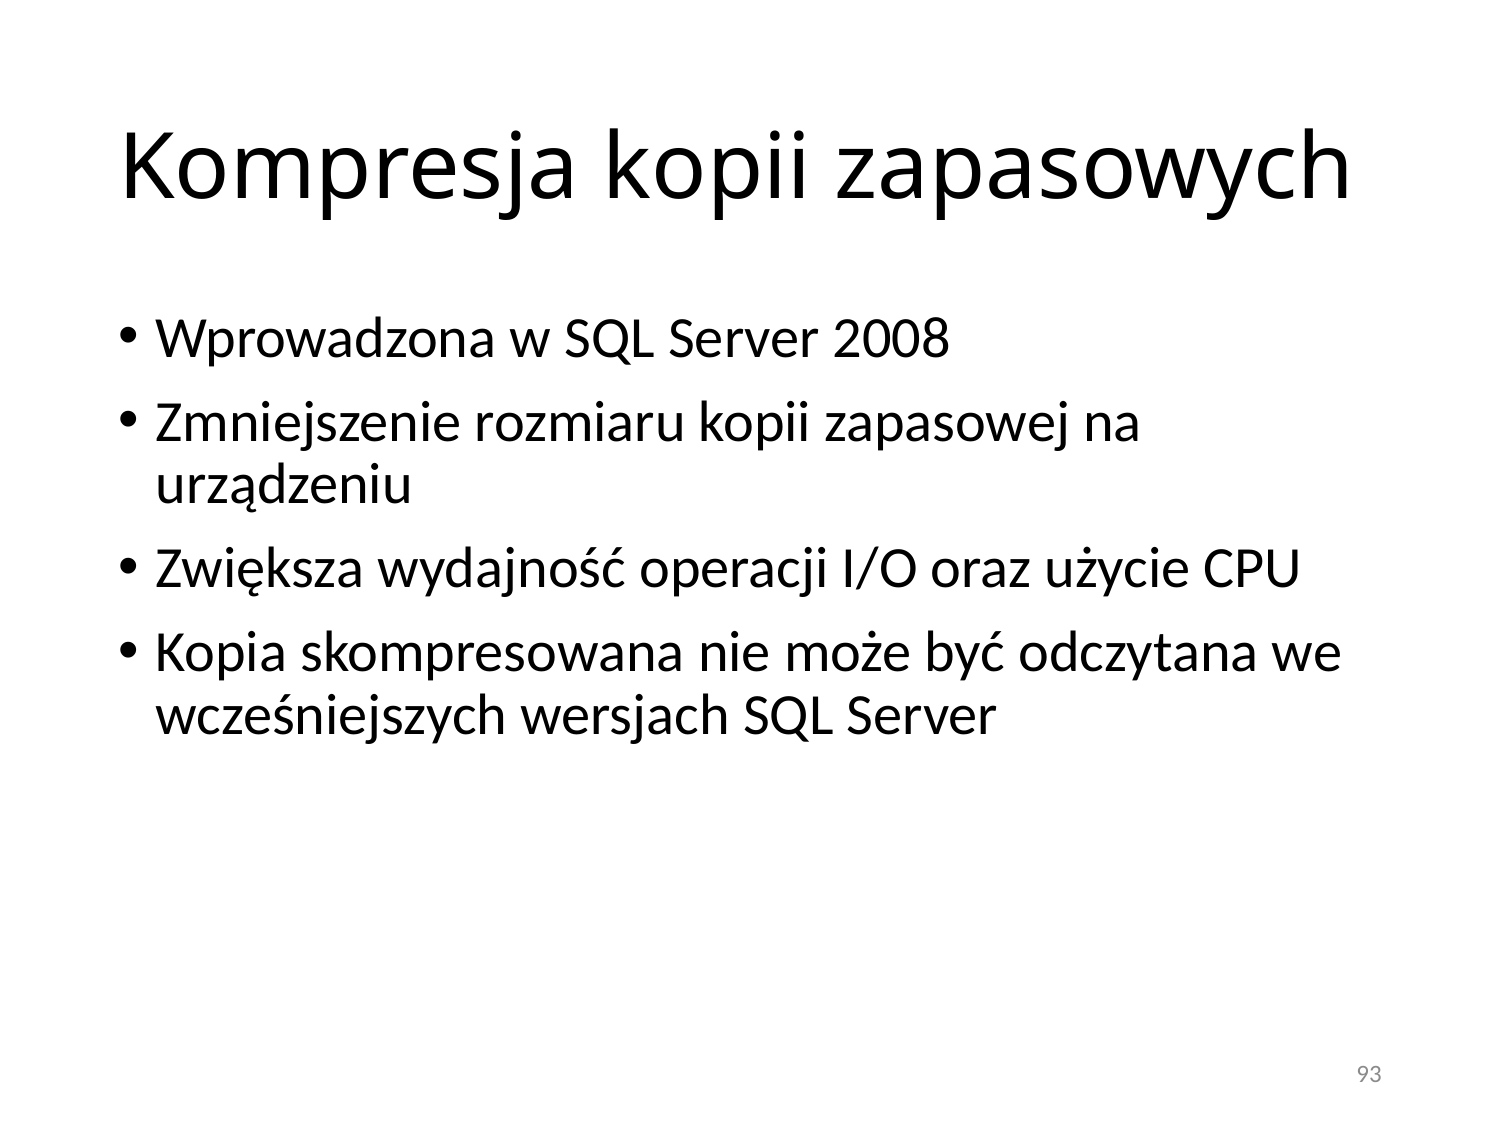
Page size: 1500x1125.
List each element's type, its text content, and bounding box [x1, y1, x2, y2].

list Wprowadzona w SQL Server 2008 Zmniejszenie rozmiaru kopii zapasowej na urządzeniu Zwiększa wydajność operacji I/O oraz użycie CPU Kopia skompresowana nie może być odczytana we wcześniejszych wersjach SQL Server [103, 299, 1397, 1014]
title Kompresja kopii zapasowych [103, 59, 1397, 278]
slide_number 93 [1059, 1042, 1397, 1103]
